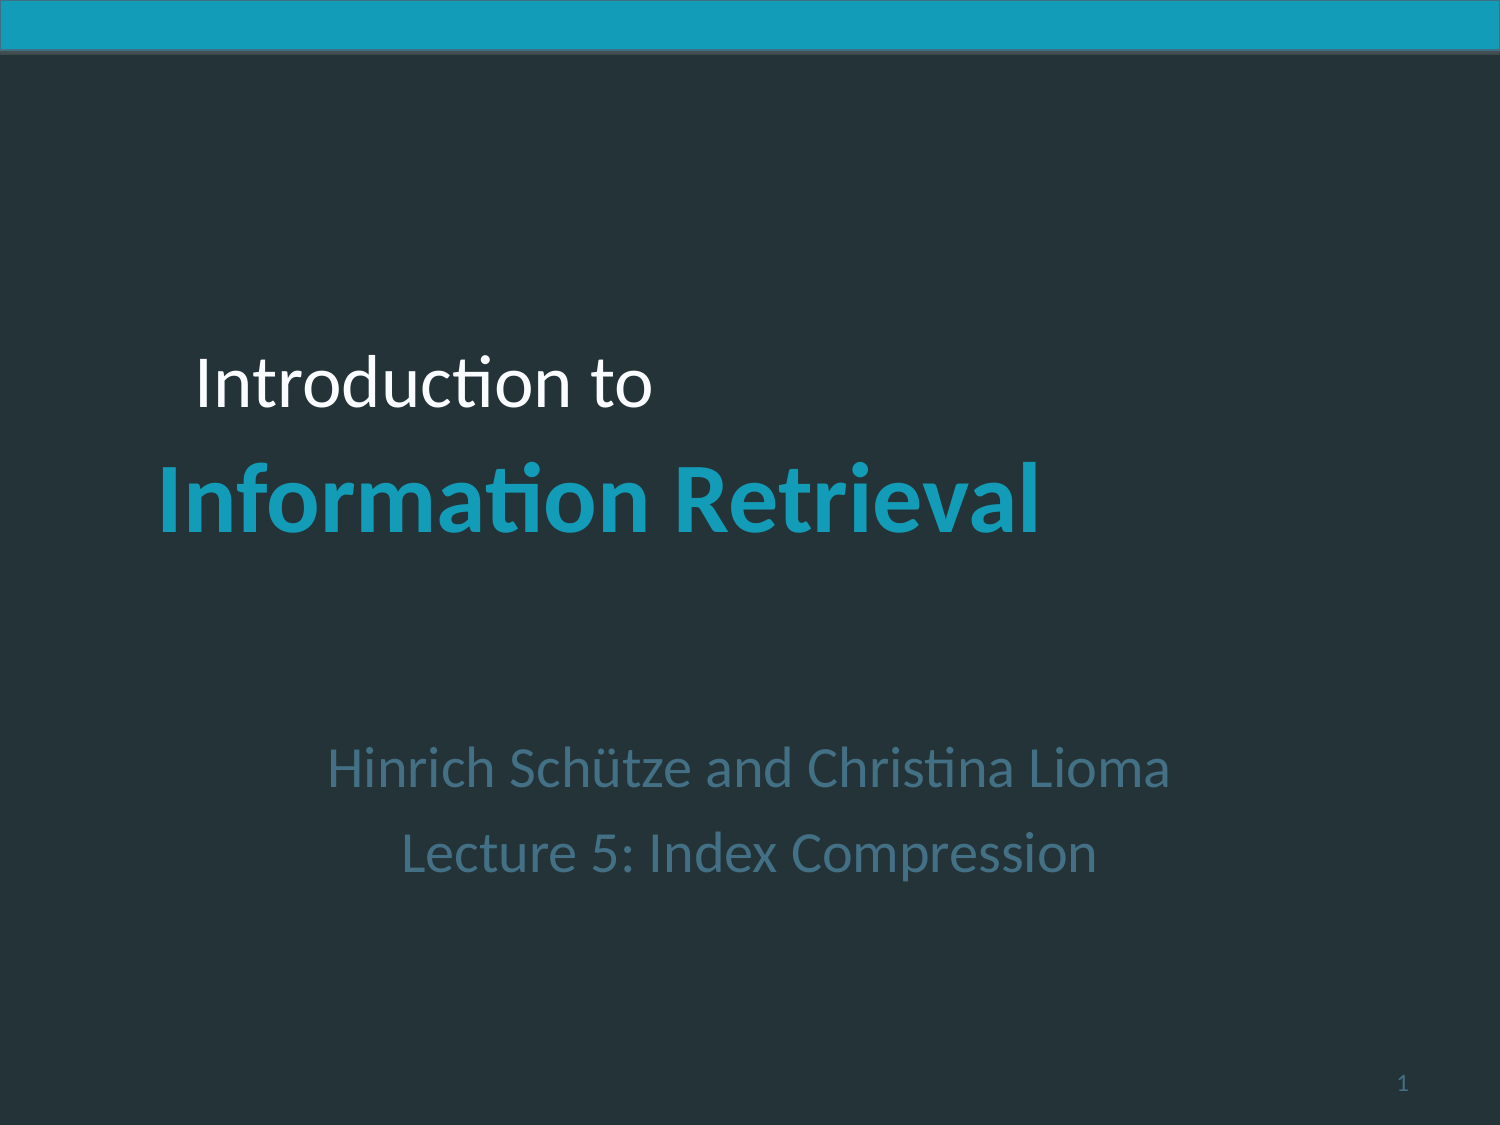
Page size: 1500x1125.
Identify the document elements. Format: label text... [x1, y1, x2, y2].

slide_number 1 [1074, 1058, 1425, 1105]
text_box Hinrich Schütze and Christina Lioma Lecture 5: Index Compression [174, 637, 1325, 1025]
